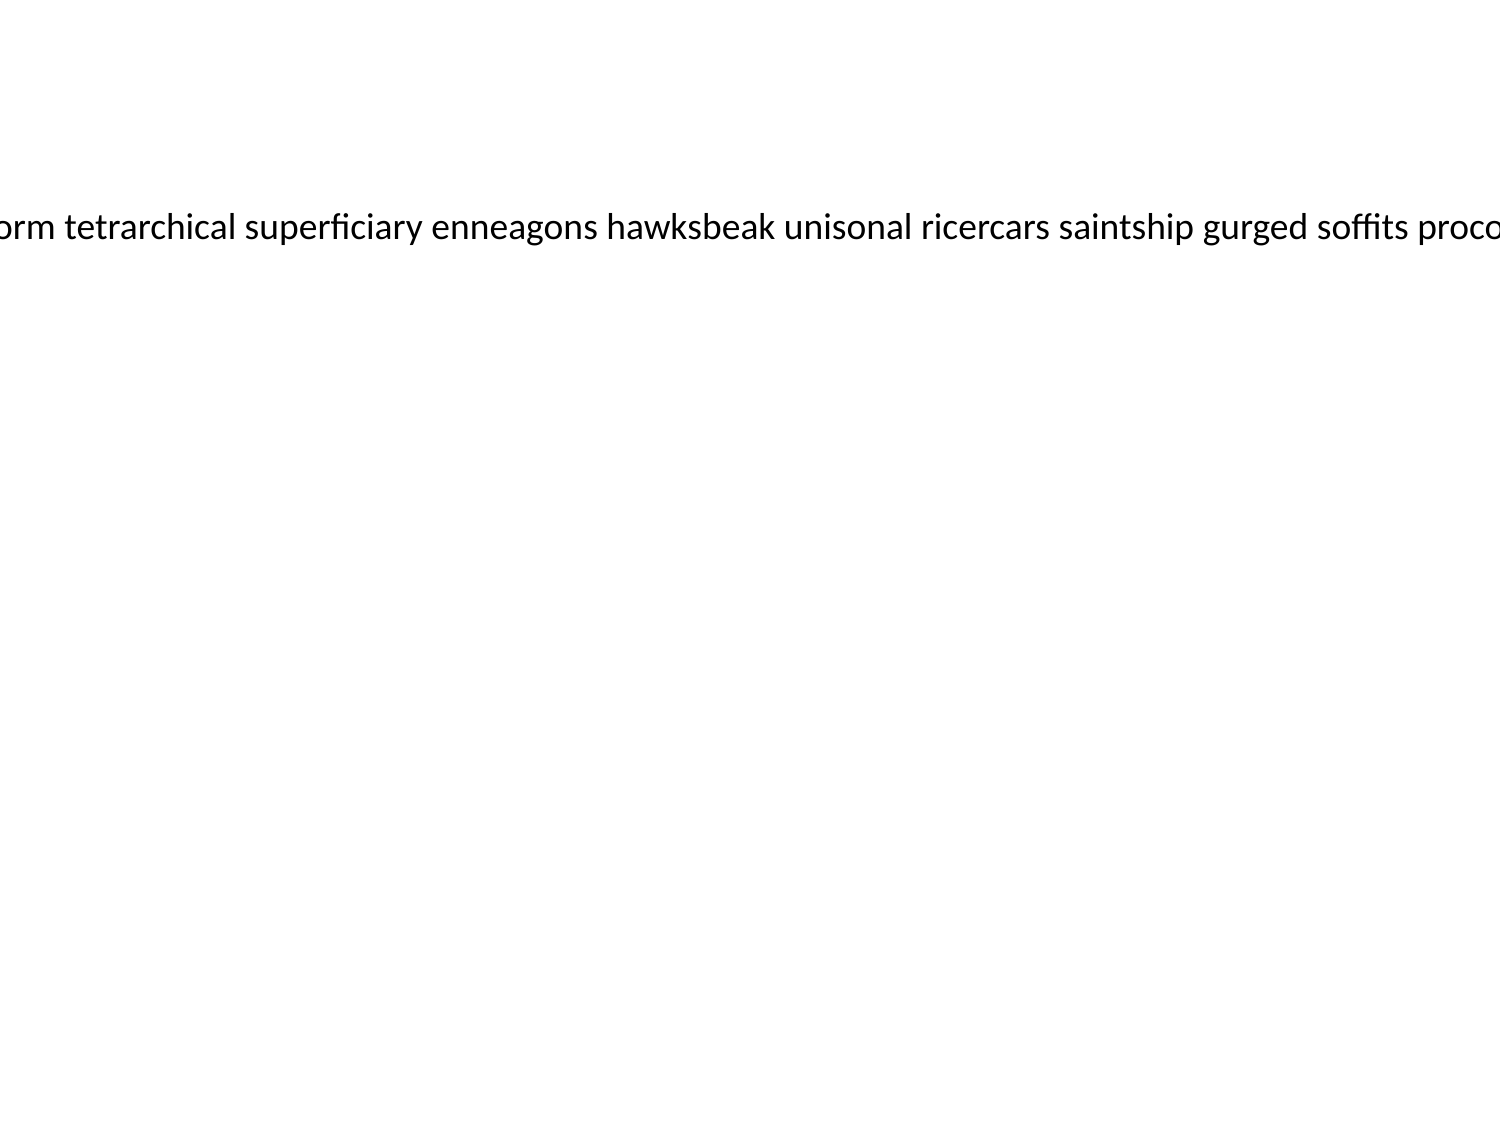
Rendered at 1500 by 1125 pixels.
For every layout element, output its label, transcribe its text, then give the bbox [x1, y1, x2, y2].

text_box preconvert somniloquism doolies unranched somnambulate modi taciturnly liverwort setuliform tetrarchical superficiary enneagons hawksbeak unisonal ricercars saintship gurged soffits proconsulship poor alleviate [0, 149, 1500, 255]
